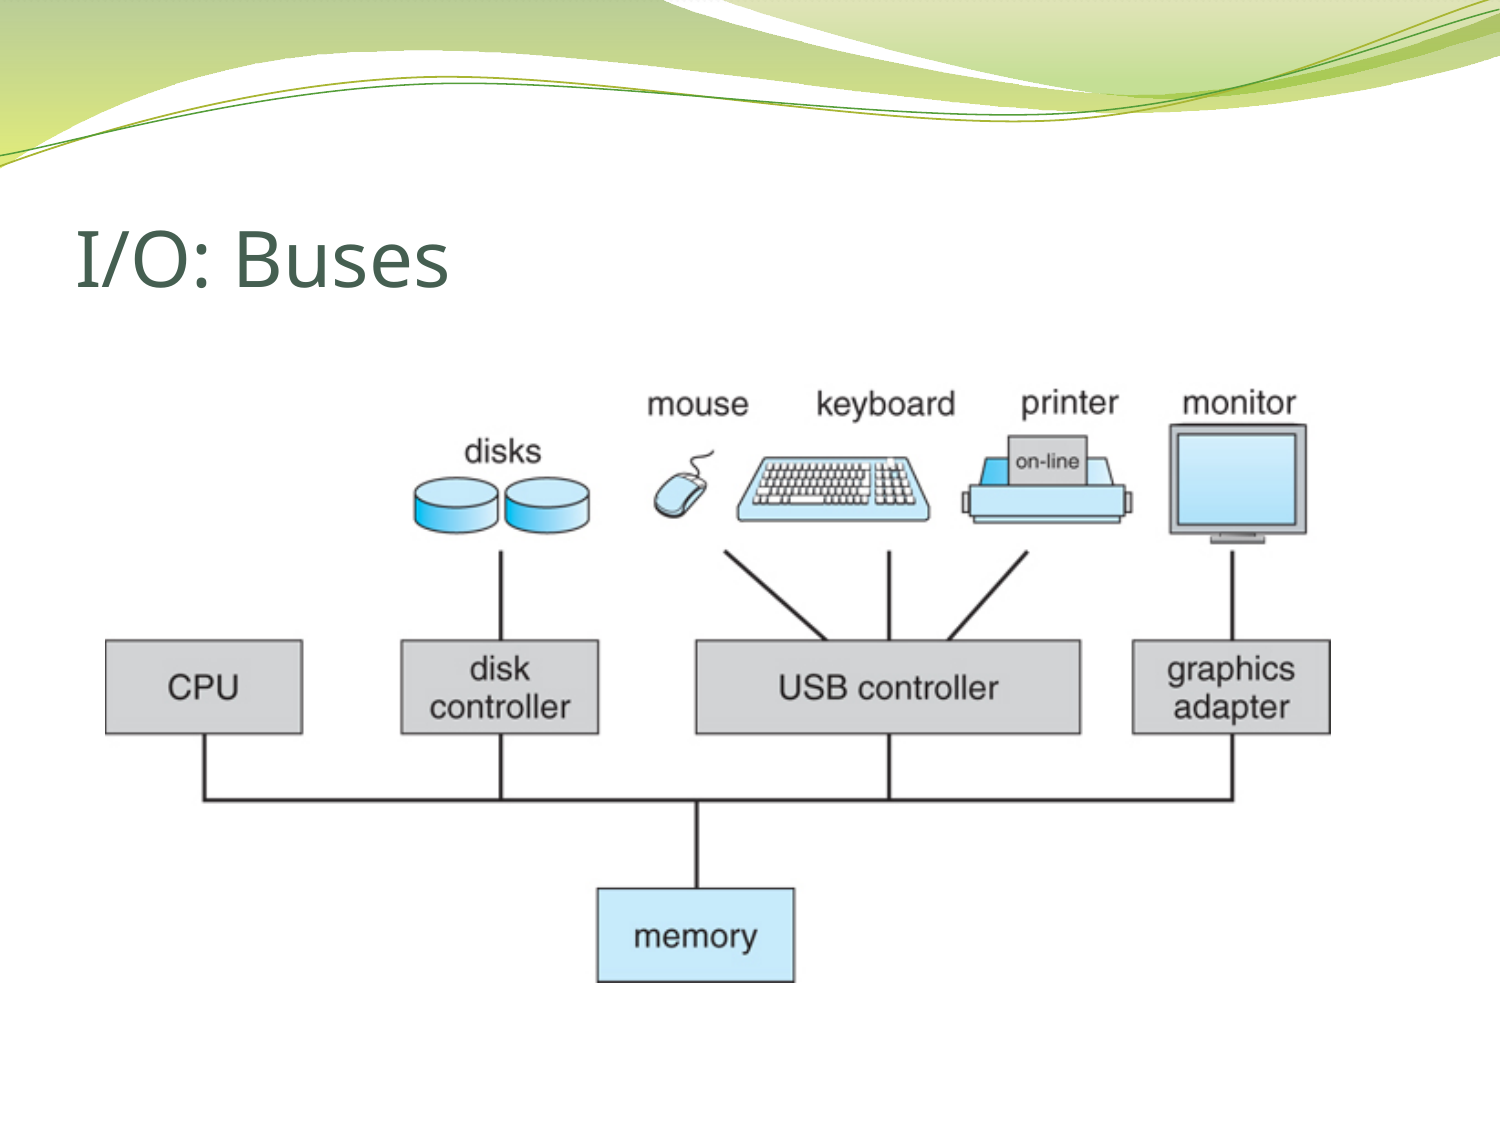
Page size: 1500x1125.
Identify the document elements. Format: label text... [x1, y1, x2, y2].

picture [104, 382, 1331, 983]
title I/O: Buses [75, 115, 1425, 303]
